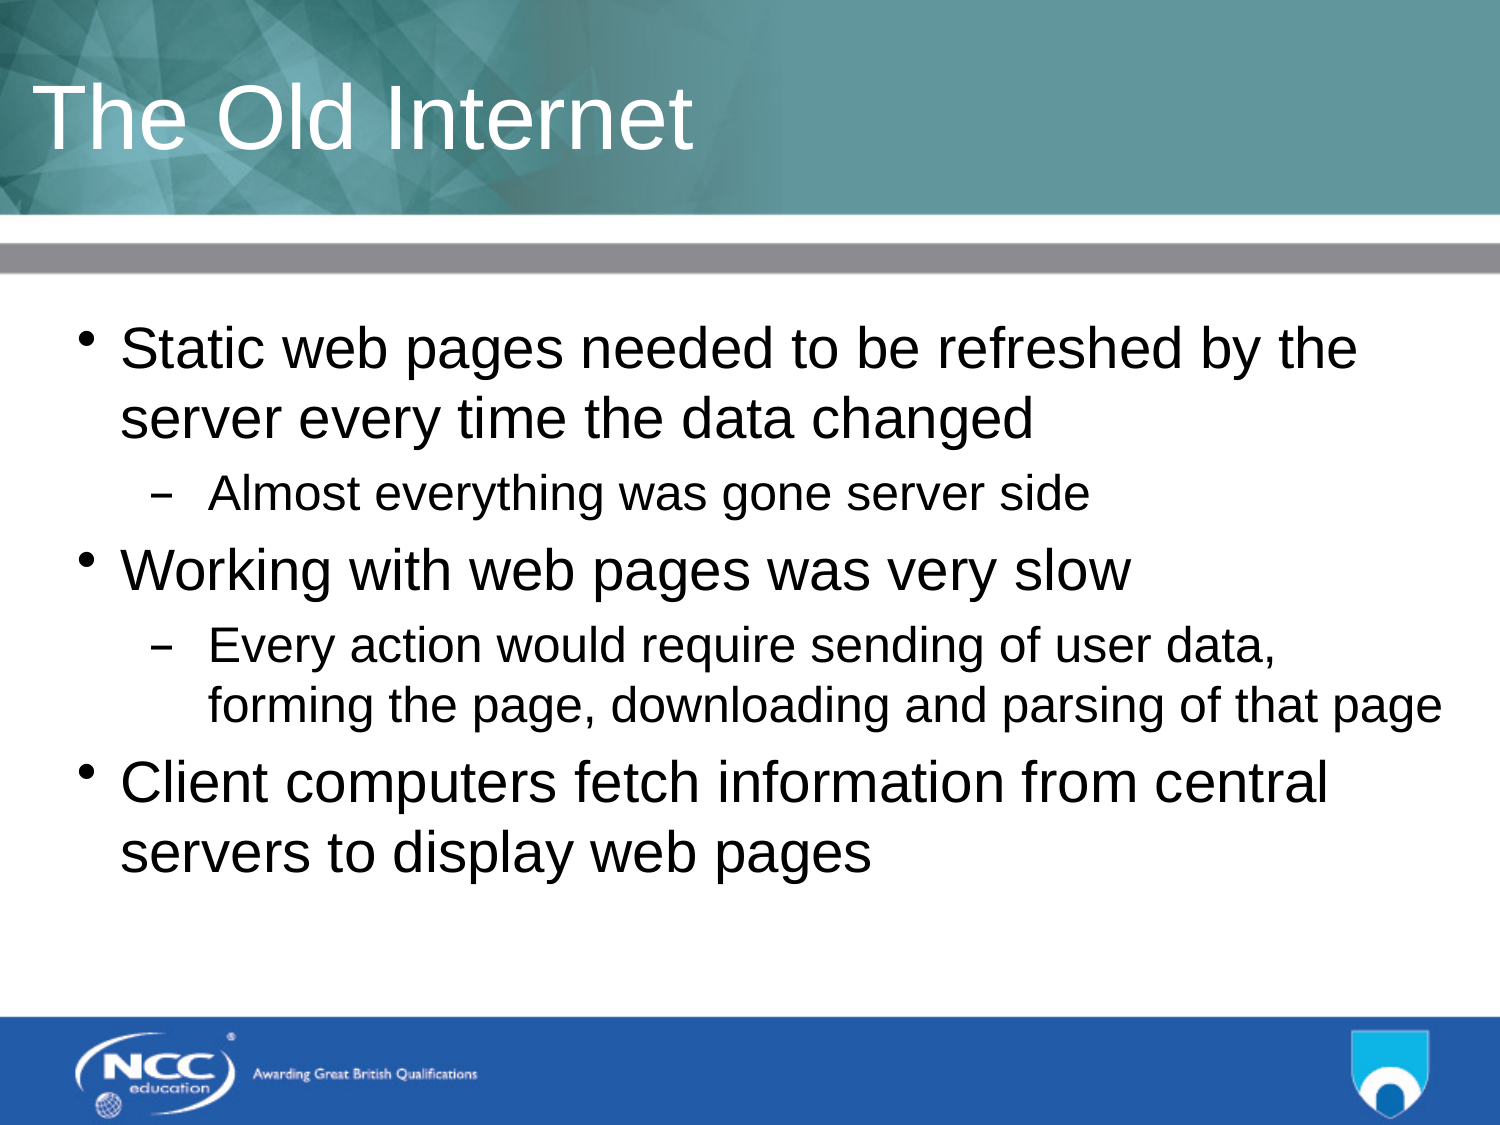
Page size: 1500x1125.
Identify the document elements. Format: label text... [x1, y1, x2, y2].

title The Old Internet [16, 19, 1459, 207]
picture [0, 0, 1500, 1125]
list Static web pages needed to be refreshed by the server every time the data changed Almost everything was gone server side Working with web pages was very slow Every action would require sending of user data, forming the page, downloading and parsing of that page Client computers fetch information from central servers to display web pages [17, 302, 1471, 1012]
